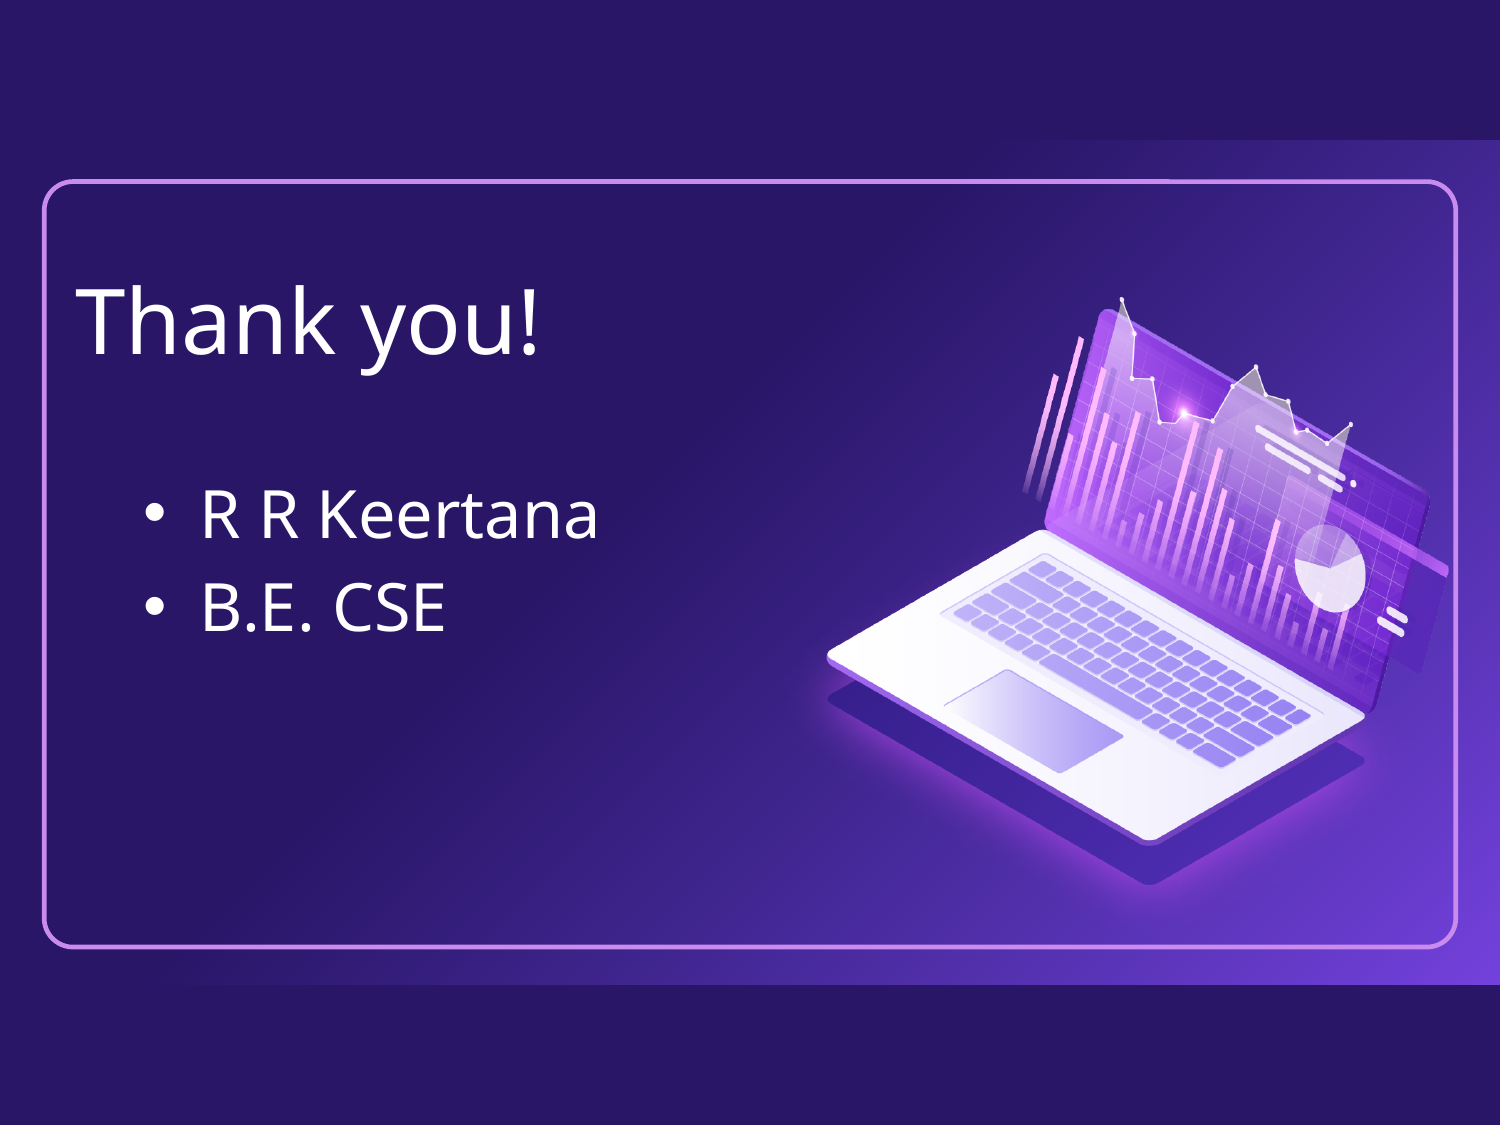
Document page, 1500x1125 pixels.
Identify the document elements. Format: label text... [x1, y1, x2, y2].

picture [706, 254, 1453, 940]
picture [1451, 254, 1500, 940]
title Thank you! [75, 227, 1251, 374]
text_box R R Keertana B.E. CSE [128, 374, 948, 792]
